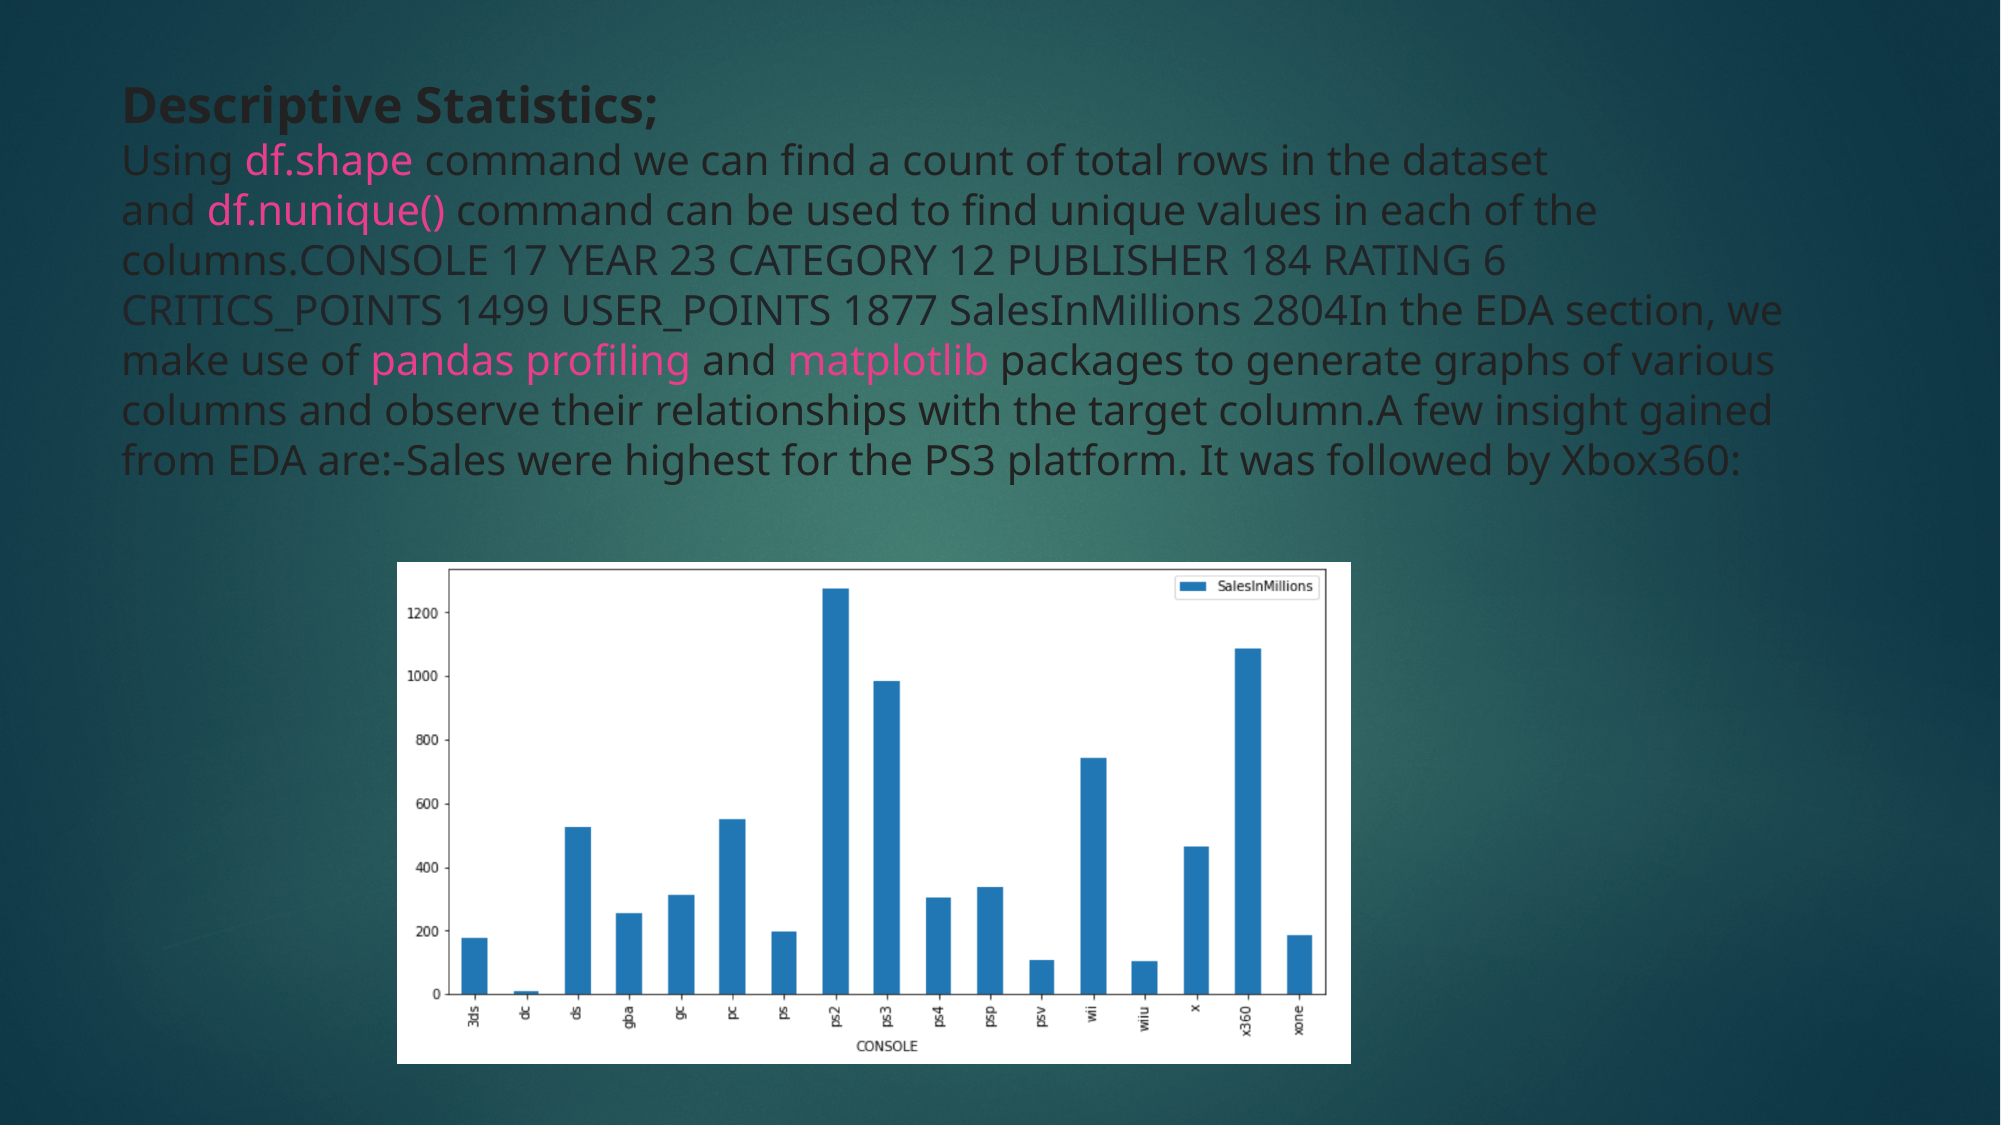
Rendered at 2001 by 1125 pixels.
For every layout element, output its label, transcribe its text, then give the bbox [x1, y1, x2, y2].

picture [397, 562, 1351, 1065]
text_box Descriptive Statistics; Using df.shape command we can find a count of total rows in the dataset and df.nunique() command can be used to find unique values in each of the columns.CONSOLE 17 YEAR 23 CATEGORY 12 PUBLISHER 184 RATING 6 CRITICS_POINTS 1499 USER_POINTS 1877 SalesInMillions 2804In the EDA section, we make use of pandas profiling and matplotlib packages to generate graphs of various columns and observe their relationships with the target column.A few insight gained from EDA are:-Sales were highest for the PS3 platform. It was followed by Xbox360: [31, 66, 1839, 492]
